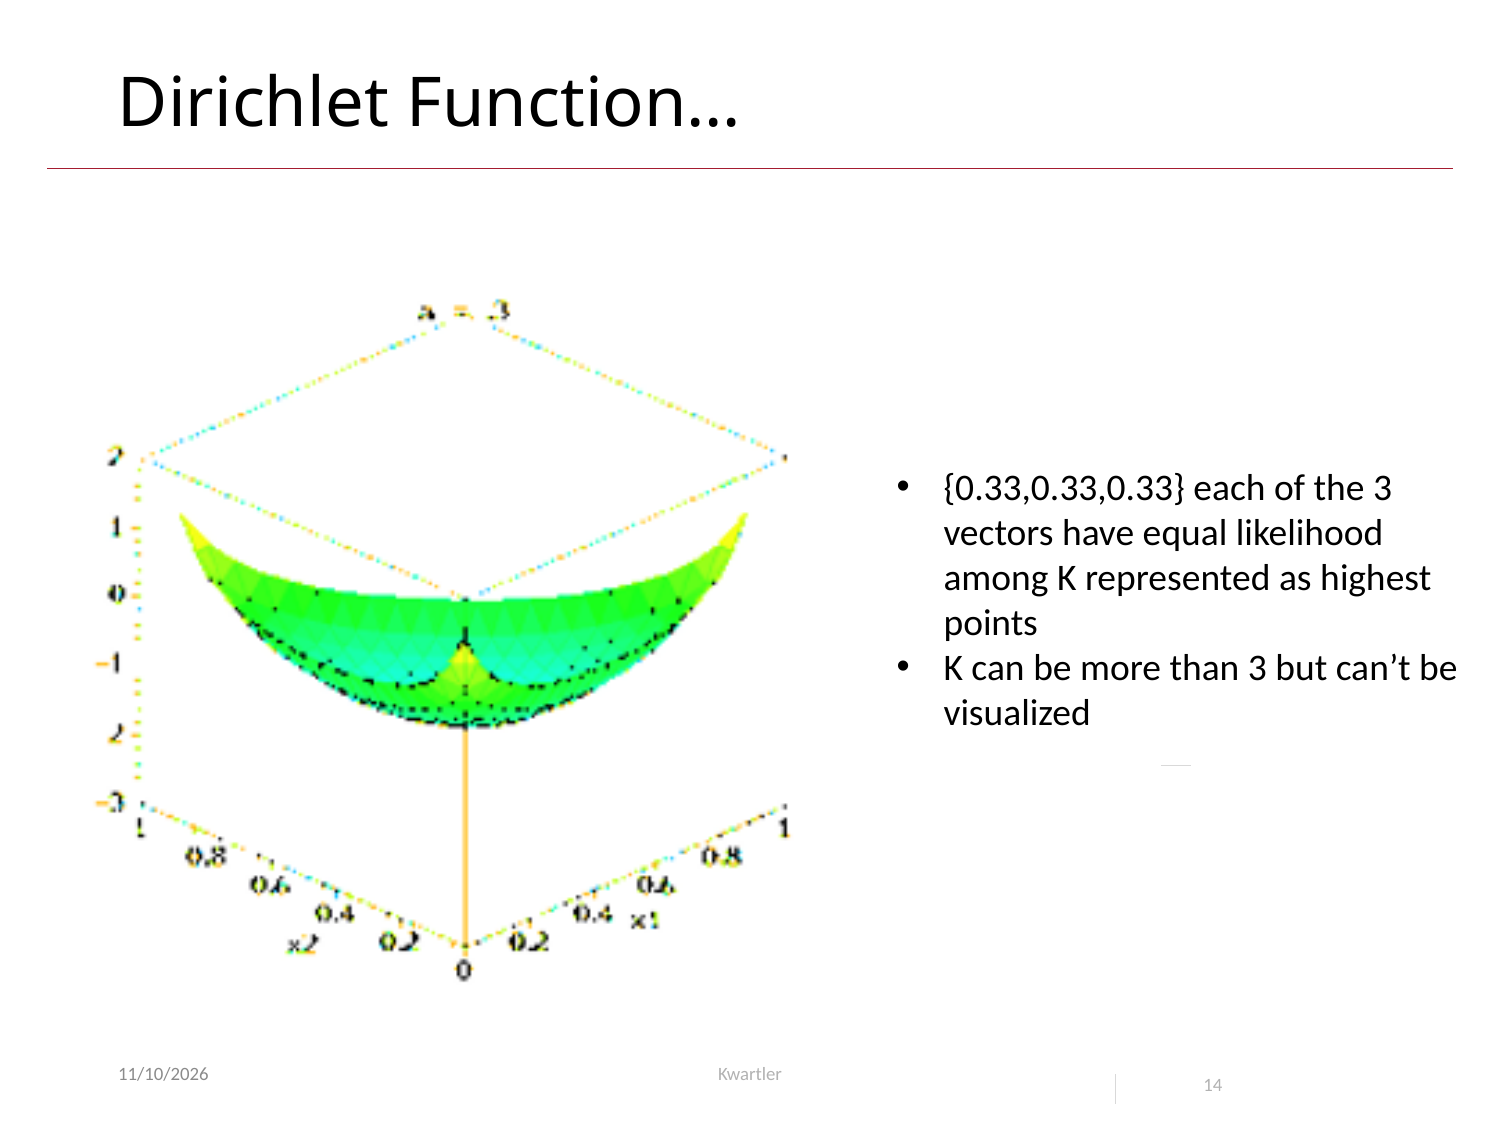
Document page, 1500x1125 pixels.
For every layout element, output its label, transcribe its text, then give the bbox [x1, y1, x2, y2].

text_box {0.33,0.33,0.33} each of the 3 vectors have equal likelihood among K represented as highest points K can be more than 3 but can’t be visualized [882, 455, 1476, 741]
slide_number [103, 1042, 441, 1103]
title Dirichlet Function… [103, 59, 1397, 157]
footer Kwartler [496, 1042, 1004, 1103]
slide_number 14 [1188, 1042, 1330, 1103]
picture [28, 256, 882, 1021]
